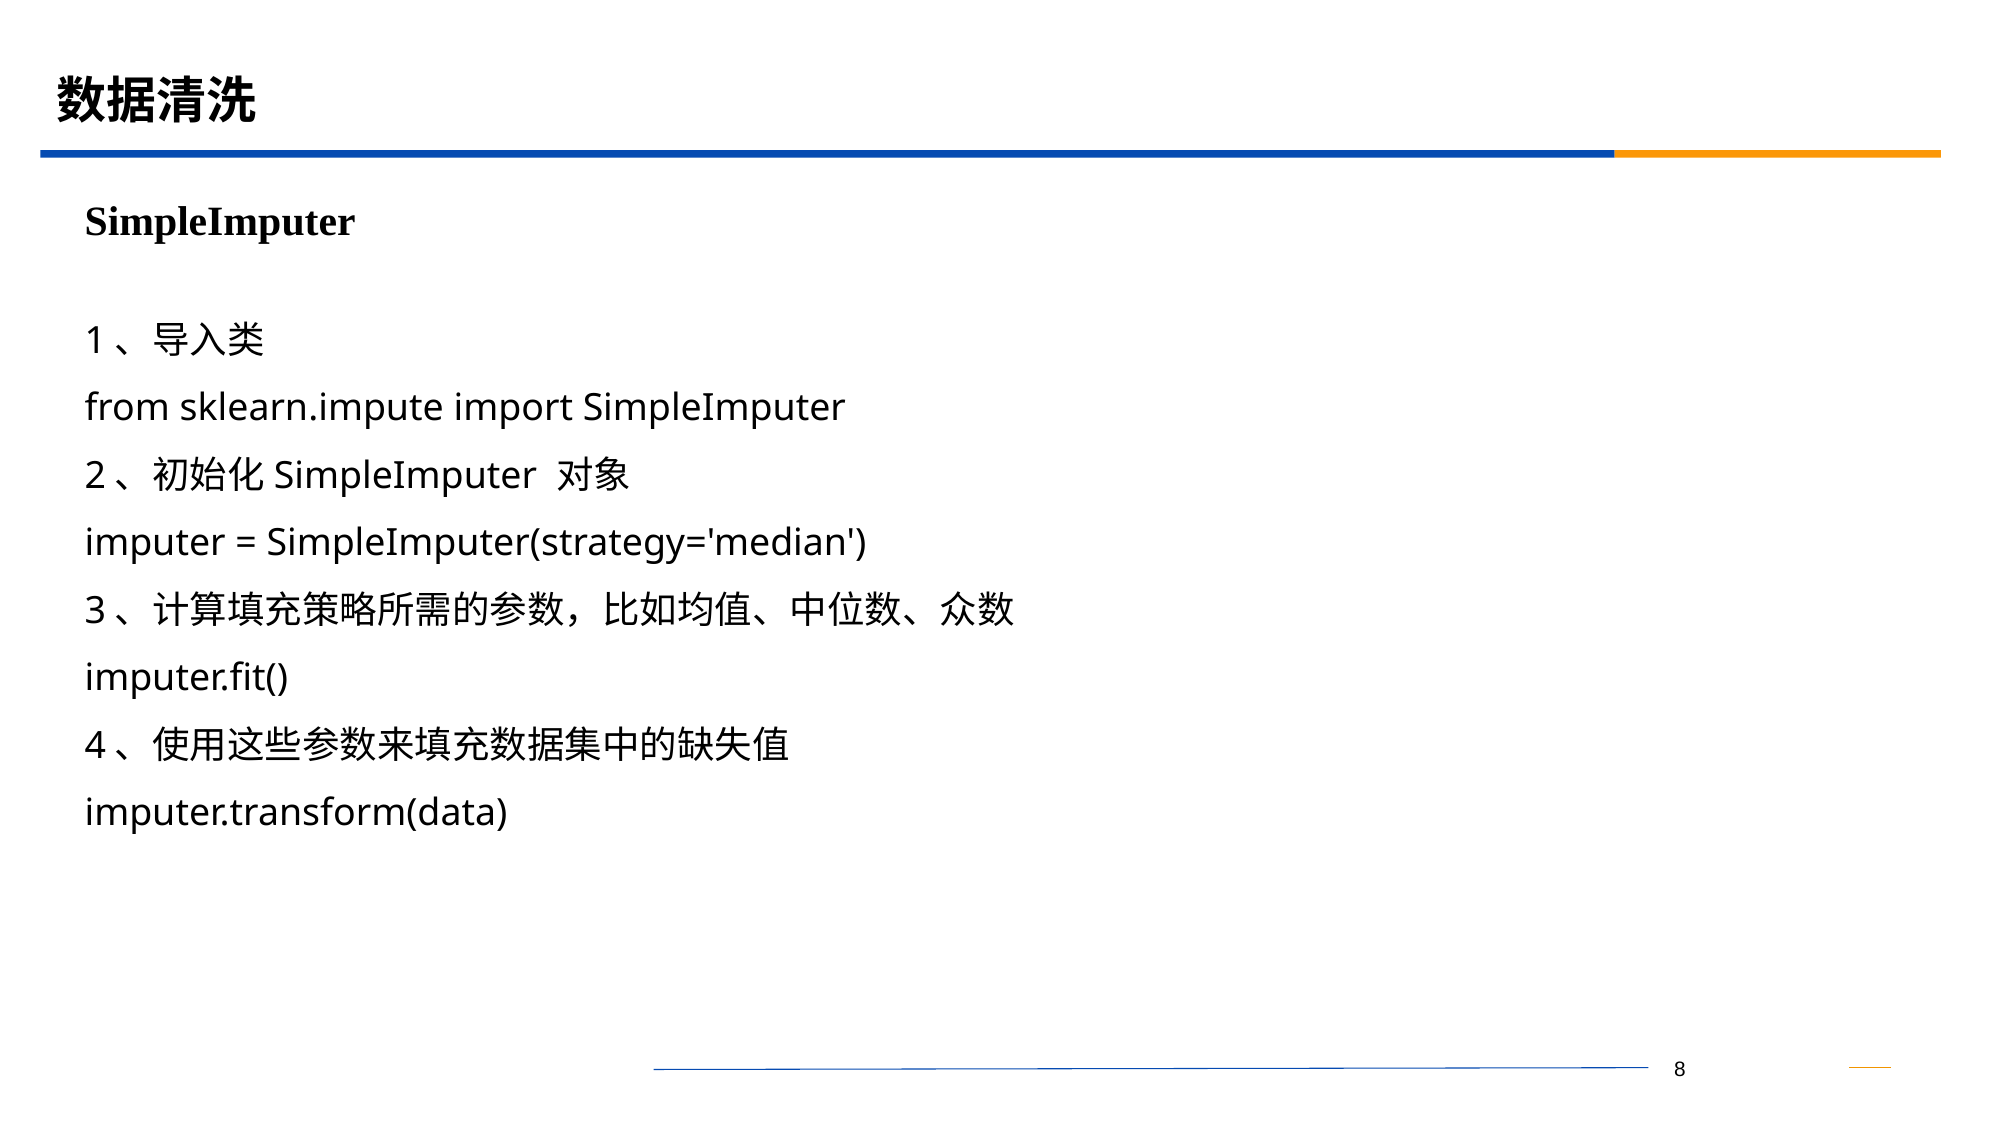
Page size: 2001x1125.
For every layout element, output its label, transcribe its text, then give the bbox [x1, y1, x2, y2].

list SimpleImputer [69, 186, 1892, 257]
list 1、导入类 from sklearn.impute import SimpleImputer 2、初始化SimpleImputer 对象 imputer = SimpleImputer(strategy='median') 3、计算填充策略所需的参数，比如均值、中位数、众数 imputer.fit() 4、使用这些参数来填充数据集中的缺失值 imputer.transform(data) [69, 285, 1892, 1003]
title 数据清洗 [41, 58, 1842, 146]
